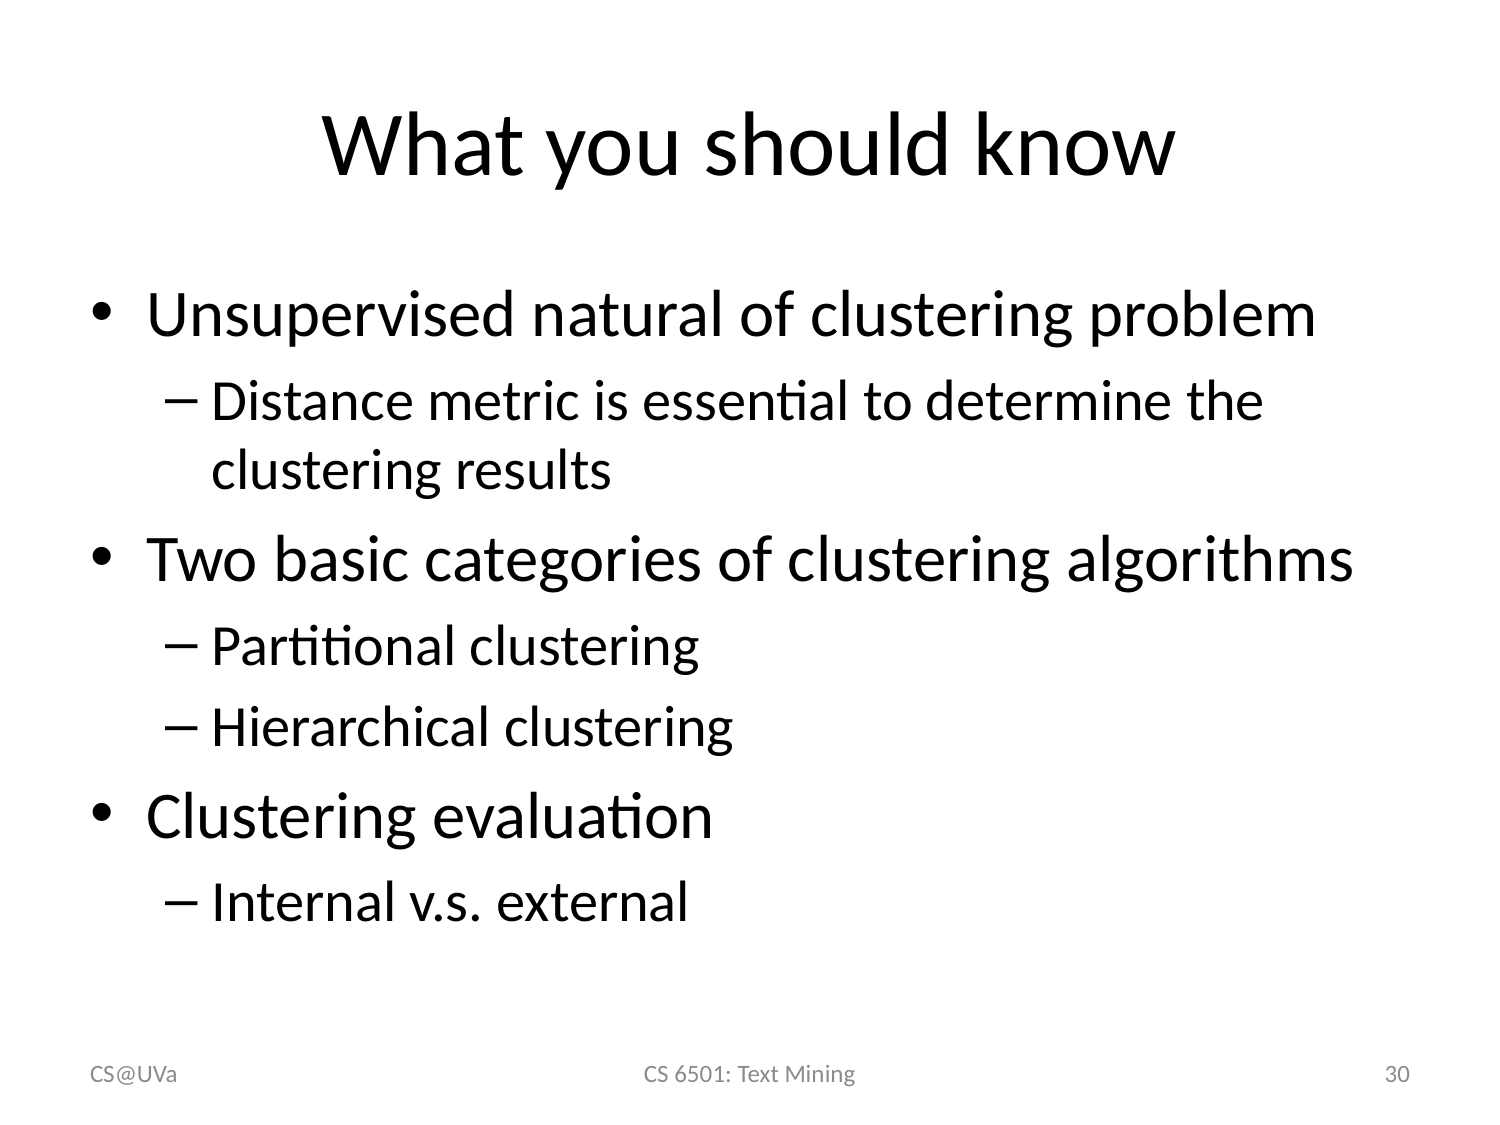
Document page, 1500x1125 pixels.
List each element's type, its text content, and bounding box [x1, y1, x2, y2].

list Unsupervised natural of clustering problem Distance metric is essential to determine the clustering results Two basic categories of clustering algorithms Partitional clustering Hierarchical clustering Clustering evaluation Internal v.s. external [75, 262, 1425, 1005]
slide_number CS@UVa [75, 1042, 425, 1103]
title What you should know [75, 45, 1425, 233]
slide_number 30 [1074, 1042, 1425, 1103]
footer CS 6501: Text Mining [512, 1042, 988, 1103]
